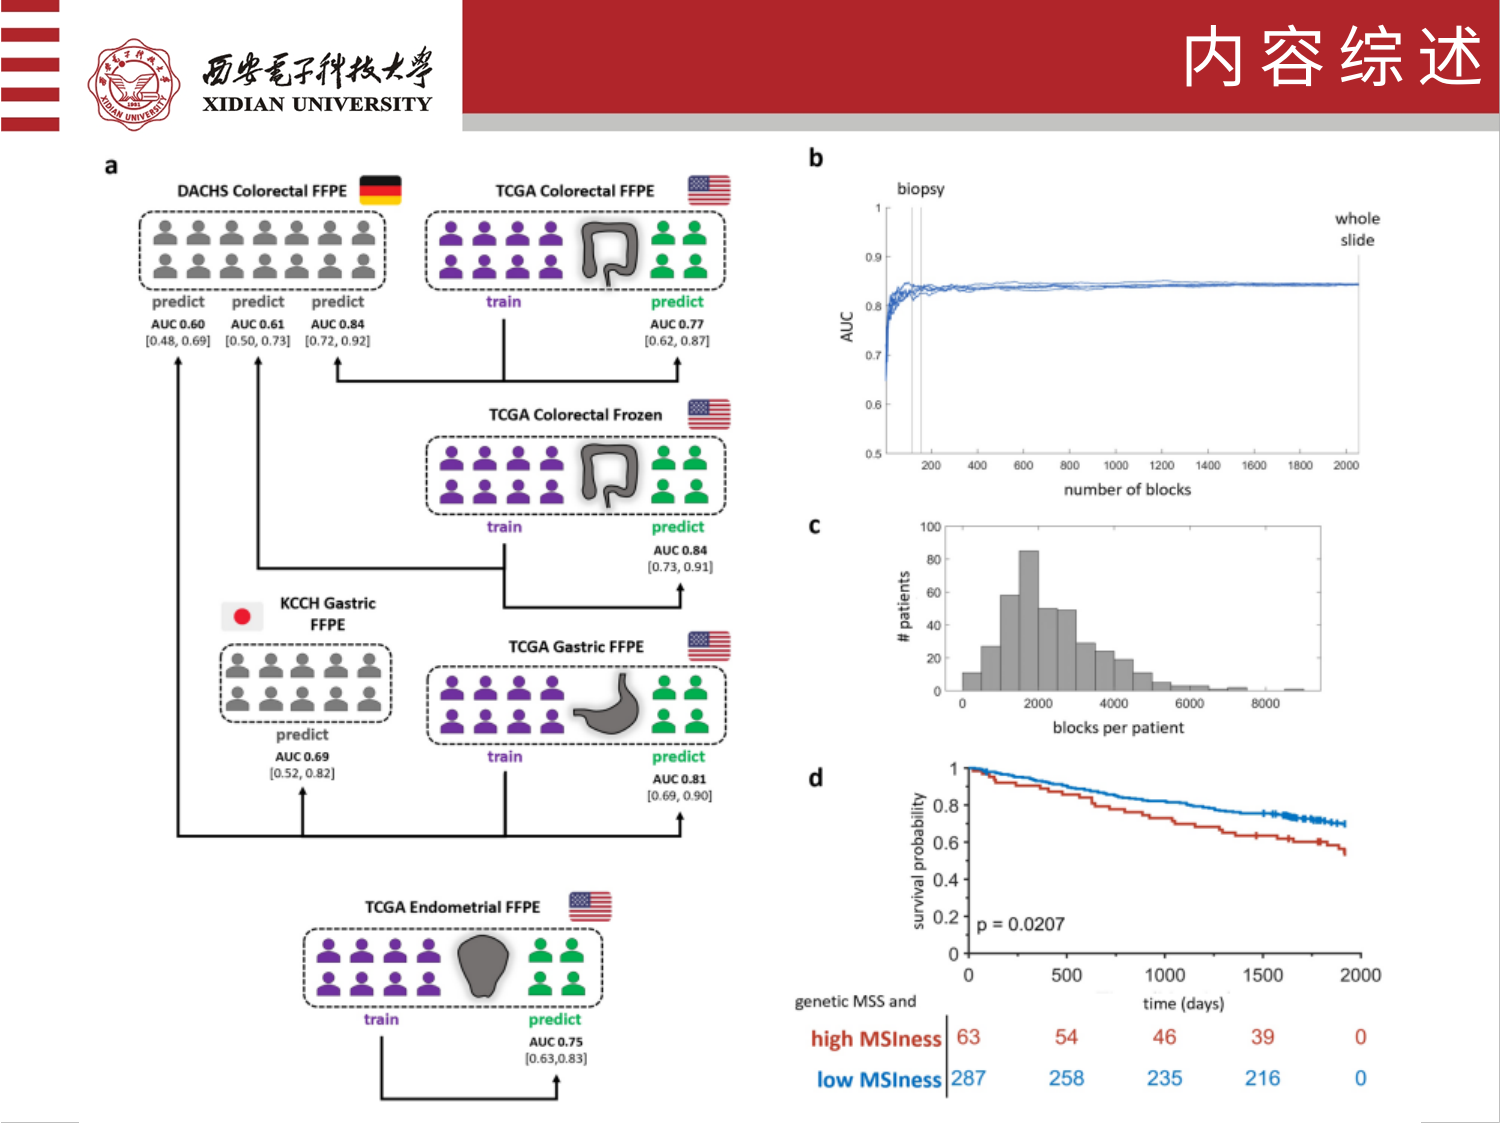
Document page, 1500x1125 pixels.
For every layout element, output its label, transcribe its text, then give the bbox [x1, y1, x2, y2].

text_box 内容综述 [466, 7, 1500, 103]
picture [0, 0, 1500, 1125]
